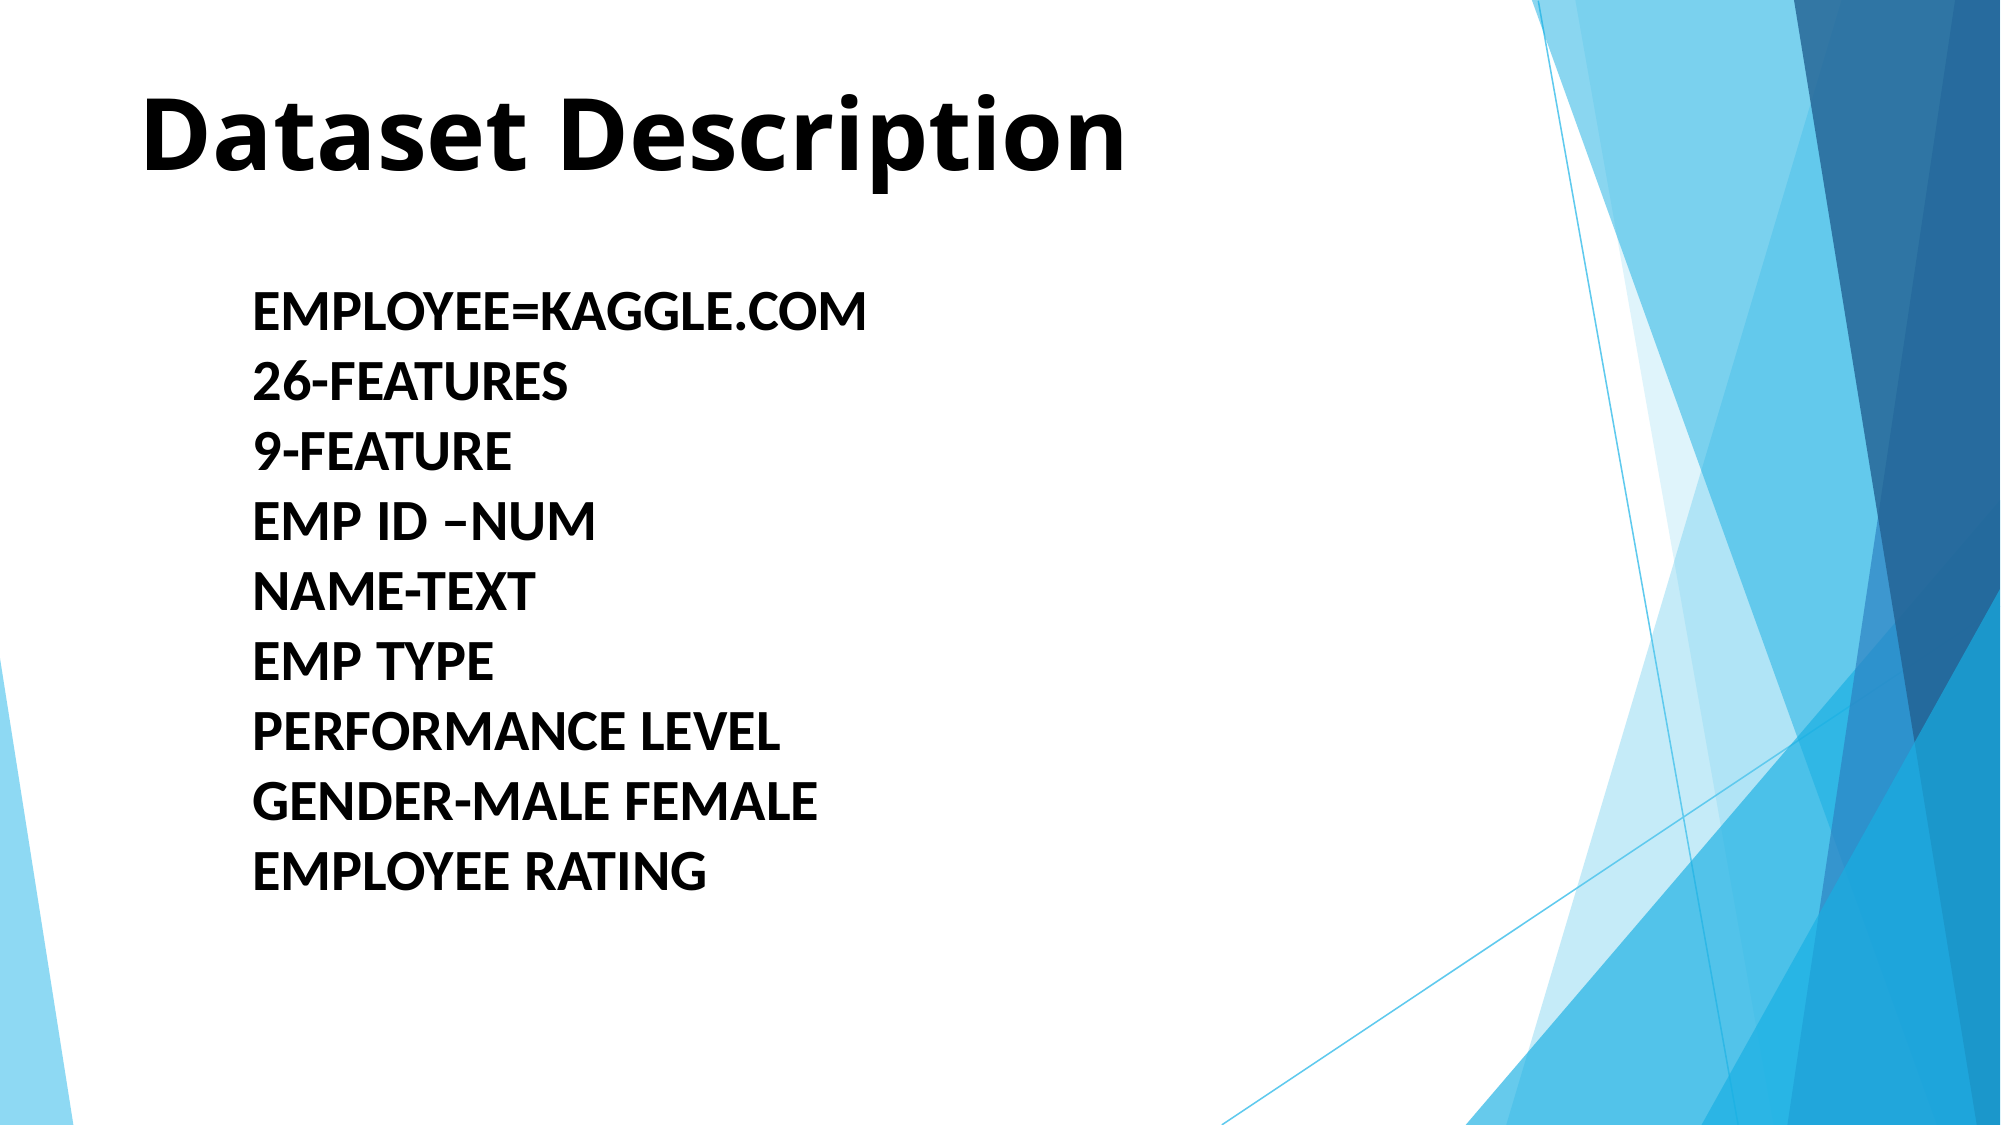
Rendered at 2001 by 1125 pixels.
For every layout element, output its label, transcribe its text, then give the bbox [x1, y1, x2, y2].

title Dataset Description [123, 62, 1877, 189]
text_box EMPLOYEE=KAGGLE.COM 26-FEATURES 9-FEATURE EMP ID –NUM NAME-TEXT EMP TYPE PERFORMANCE LEVEL GENDER-MALE FEMALE EMPLOYEE RATING [237, 264, 1400, 910]
